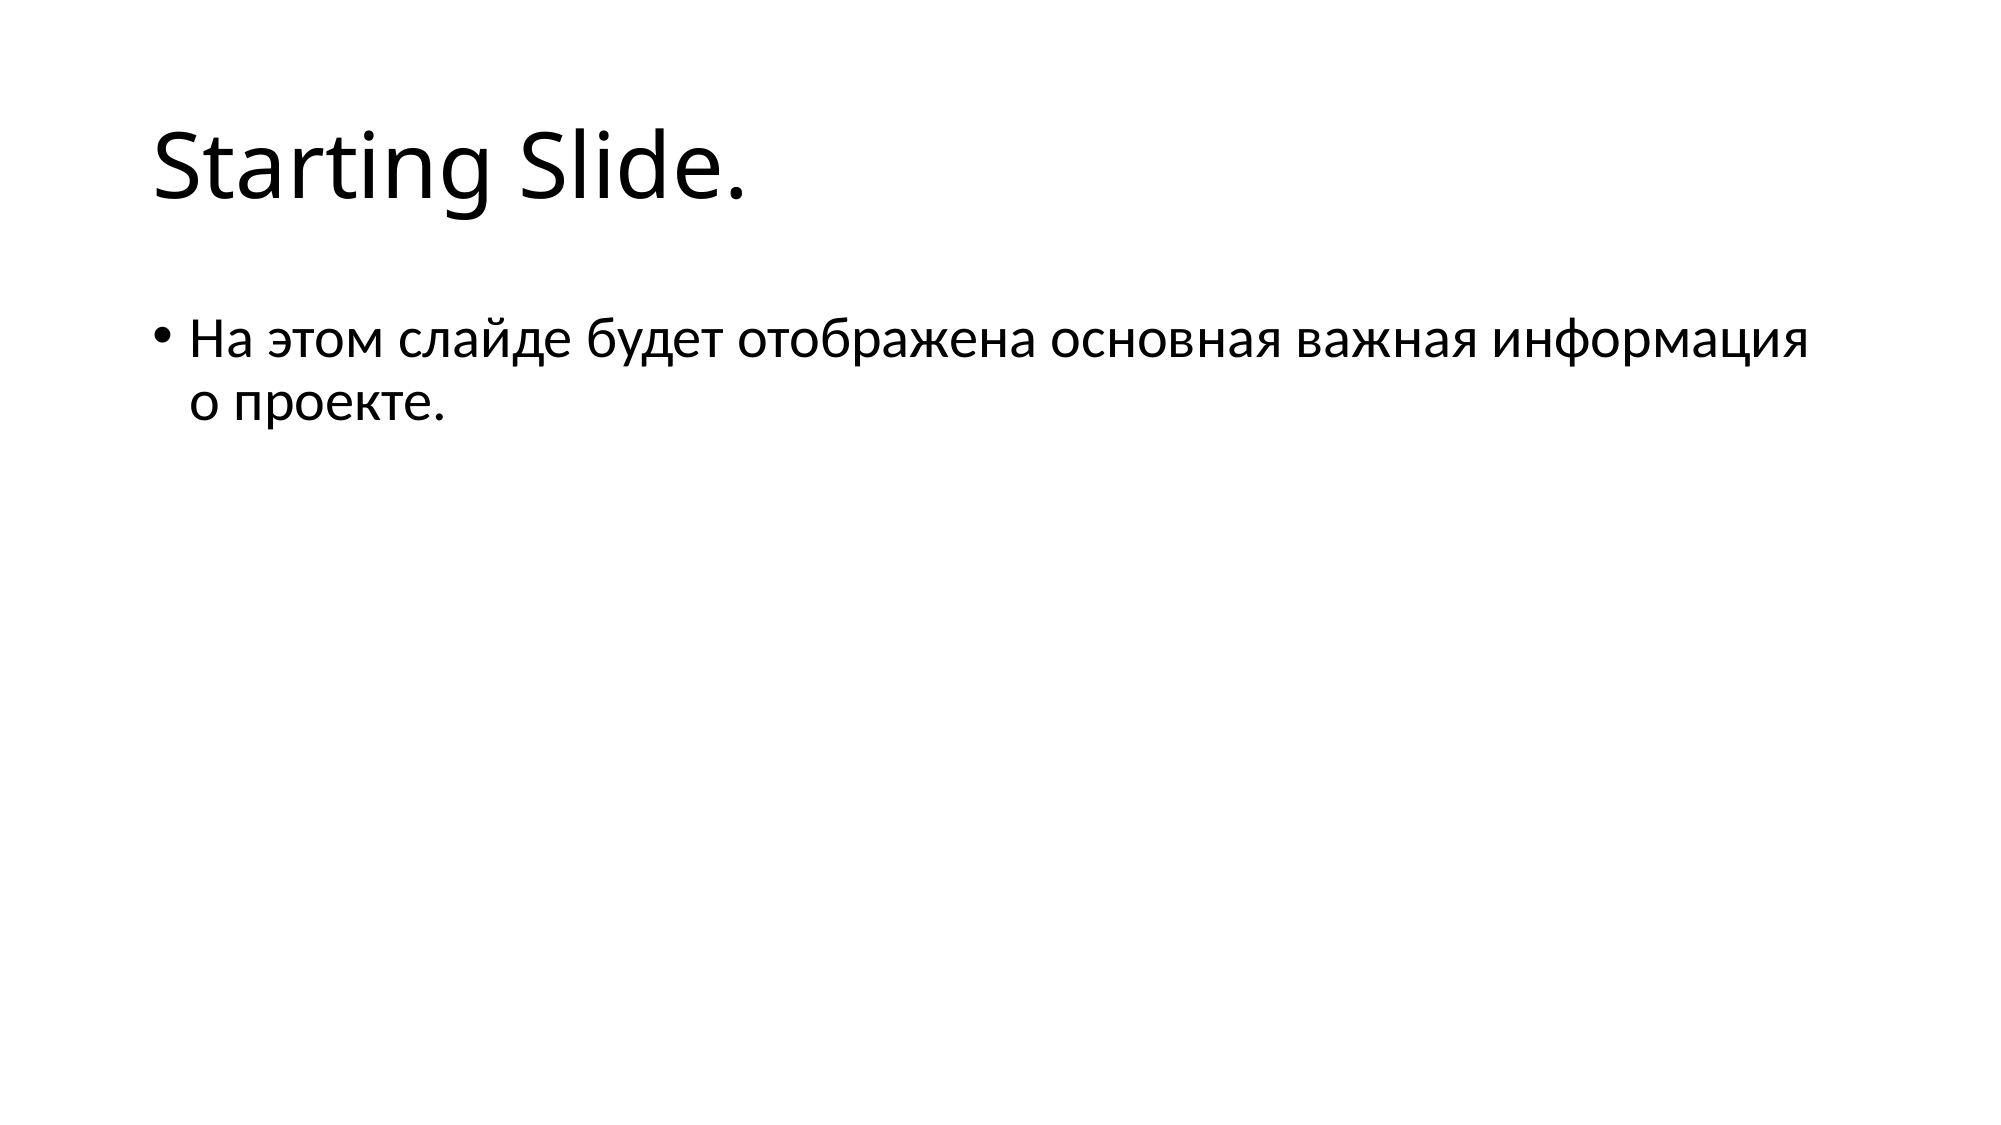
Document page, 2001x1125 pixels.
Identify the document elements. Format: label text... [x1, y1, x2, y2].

list На этом слайде будет отображена основная важная информация о проекте. [137, 299, 1863, 1014]
title Starting Slide. [137, 59, 1863, 278]
